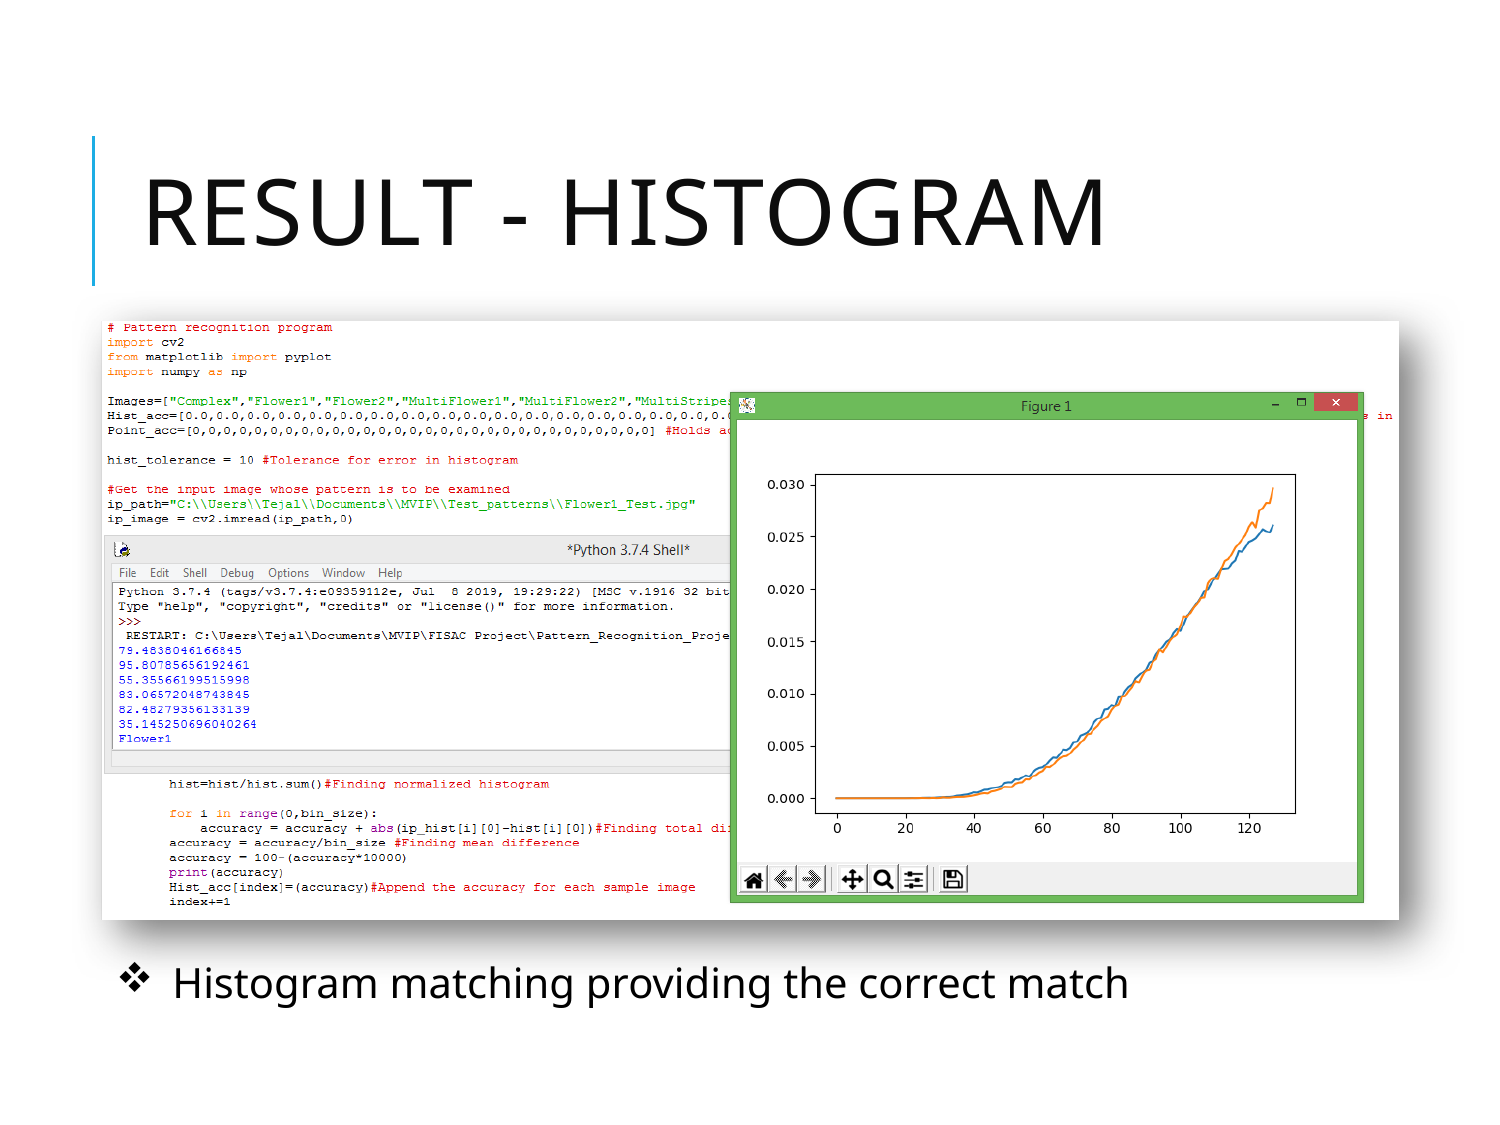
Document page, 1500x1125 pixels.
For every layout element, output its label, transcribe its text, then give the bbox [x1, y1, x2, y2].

title Result - Histogram [126, 96, 1322, 308]
text_box Histogram matching providing the correct match [101, 949, 1452, 1125]
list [101, 321, 1400, 920]
